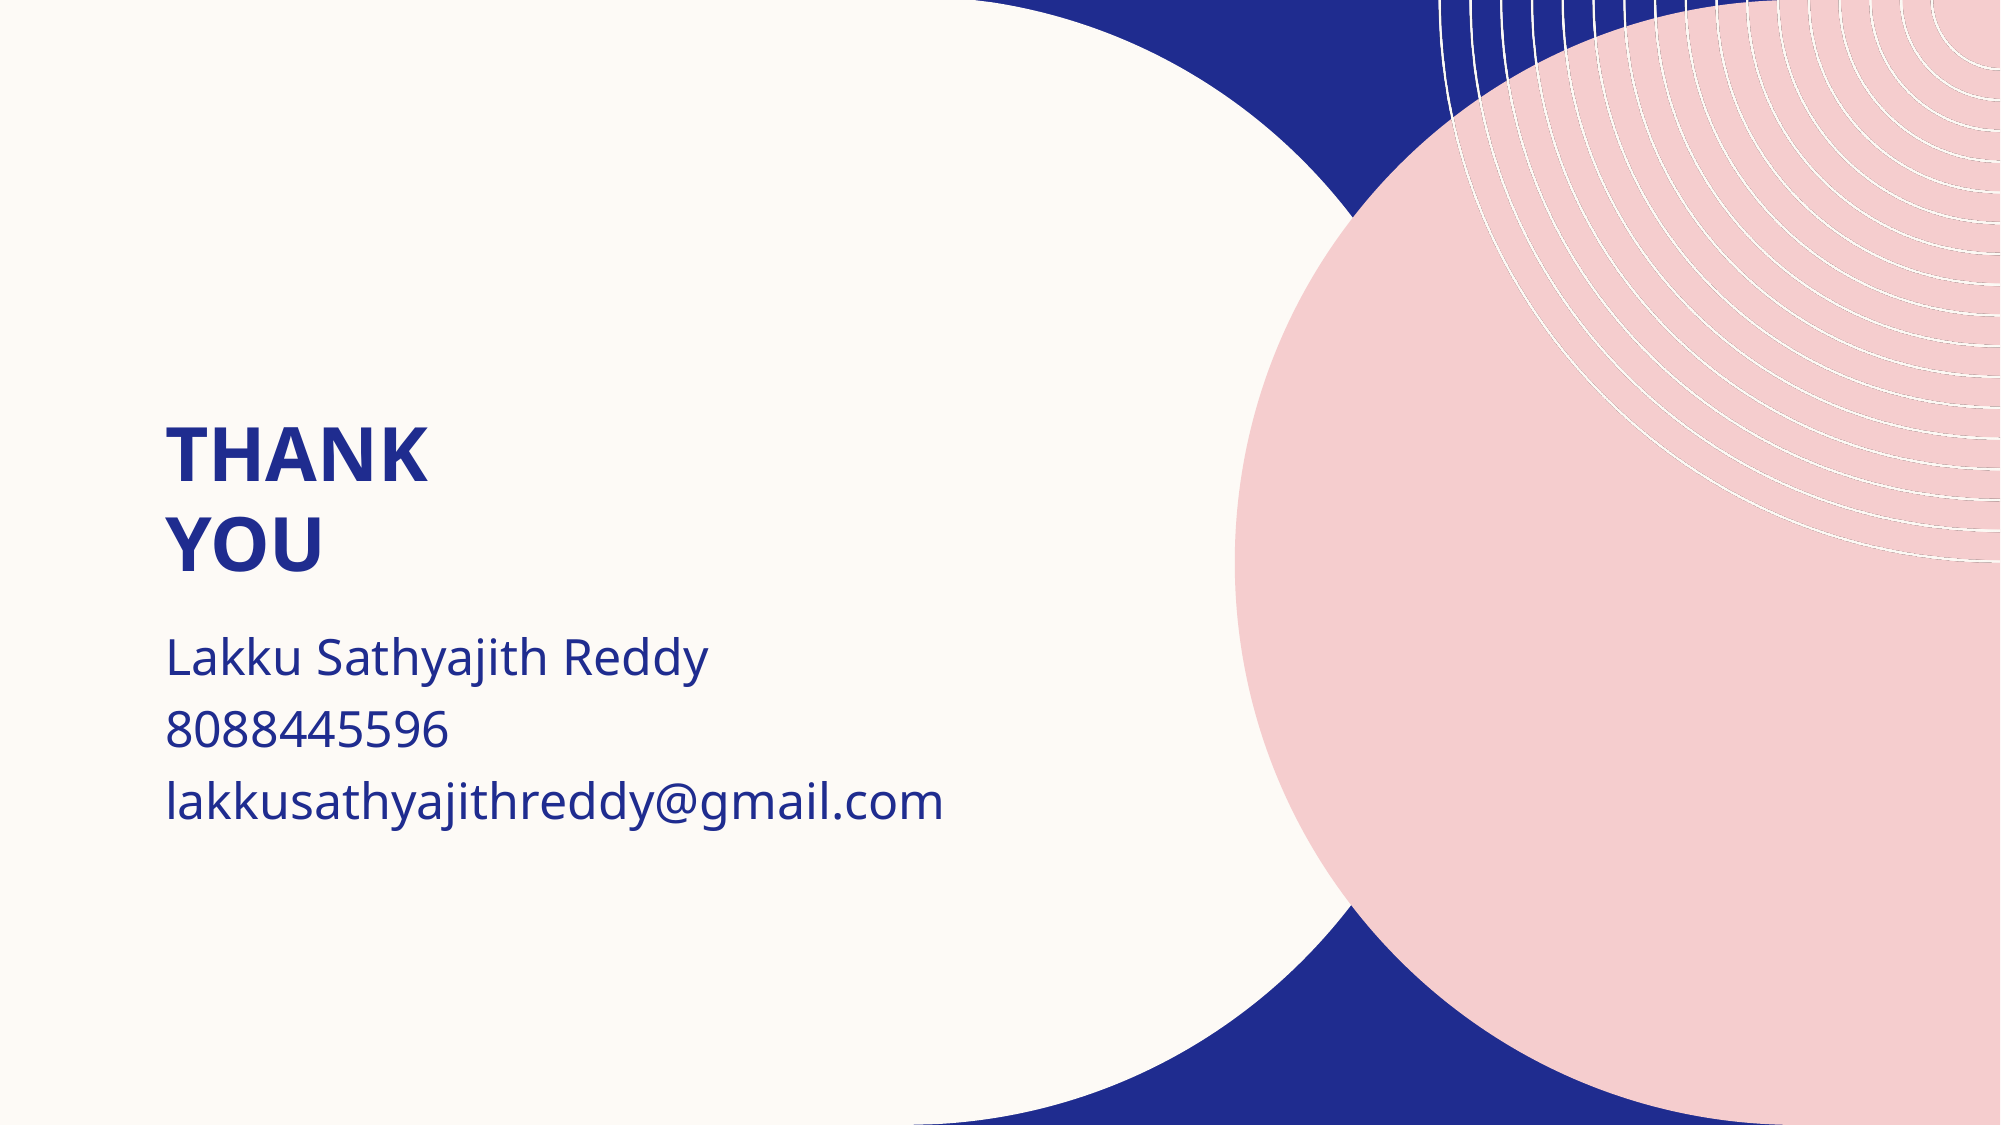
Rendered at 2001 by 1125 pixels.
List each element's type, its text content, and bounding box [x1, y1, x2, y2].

subtitle Lakku Sathyajith Reddy 8088445596 lakkusathyajithreddy@gmail.com [150, 625, 1088, 993]
title Thank you [150, 139, 1088, 587]
picture [1438, 0, 2001, 563]
